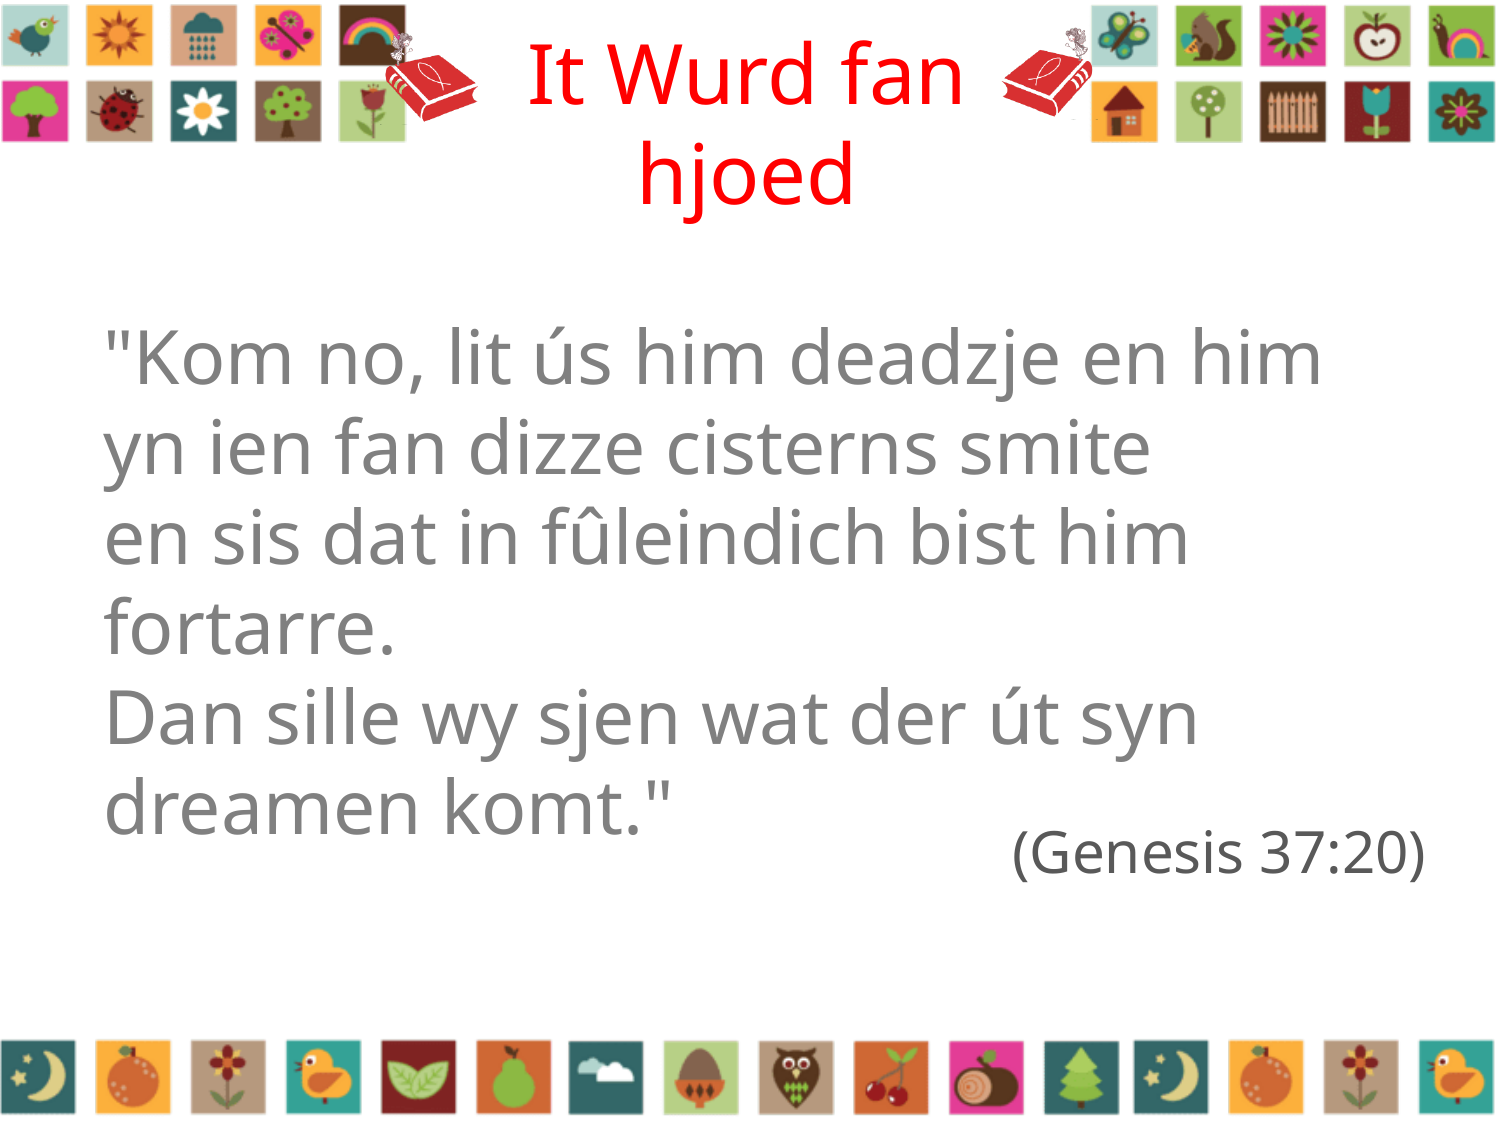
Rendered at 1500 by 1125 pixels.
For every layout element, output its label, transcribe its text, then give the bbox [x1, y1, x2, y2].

text_box "Kom no, lit ús him deadzje en him yn ien fan dizze cisterns smite en sis dat in fûleindich bist him fortarre. Dan sille wy sjen wat der út syn dreamen komt." [88, 302, 1436, 858]
picture [0, 3, 510, 150]
text_box It Wurd fan hjoed [414, 13, 1080, 229]
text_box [0, 1028, 1500, 1118]
text_box (Genesis 37:20) [808, 807, 1441, 893]
picture [970, 3, 1500, 150]
